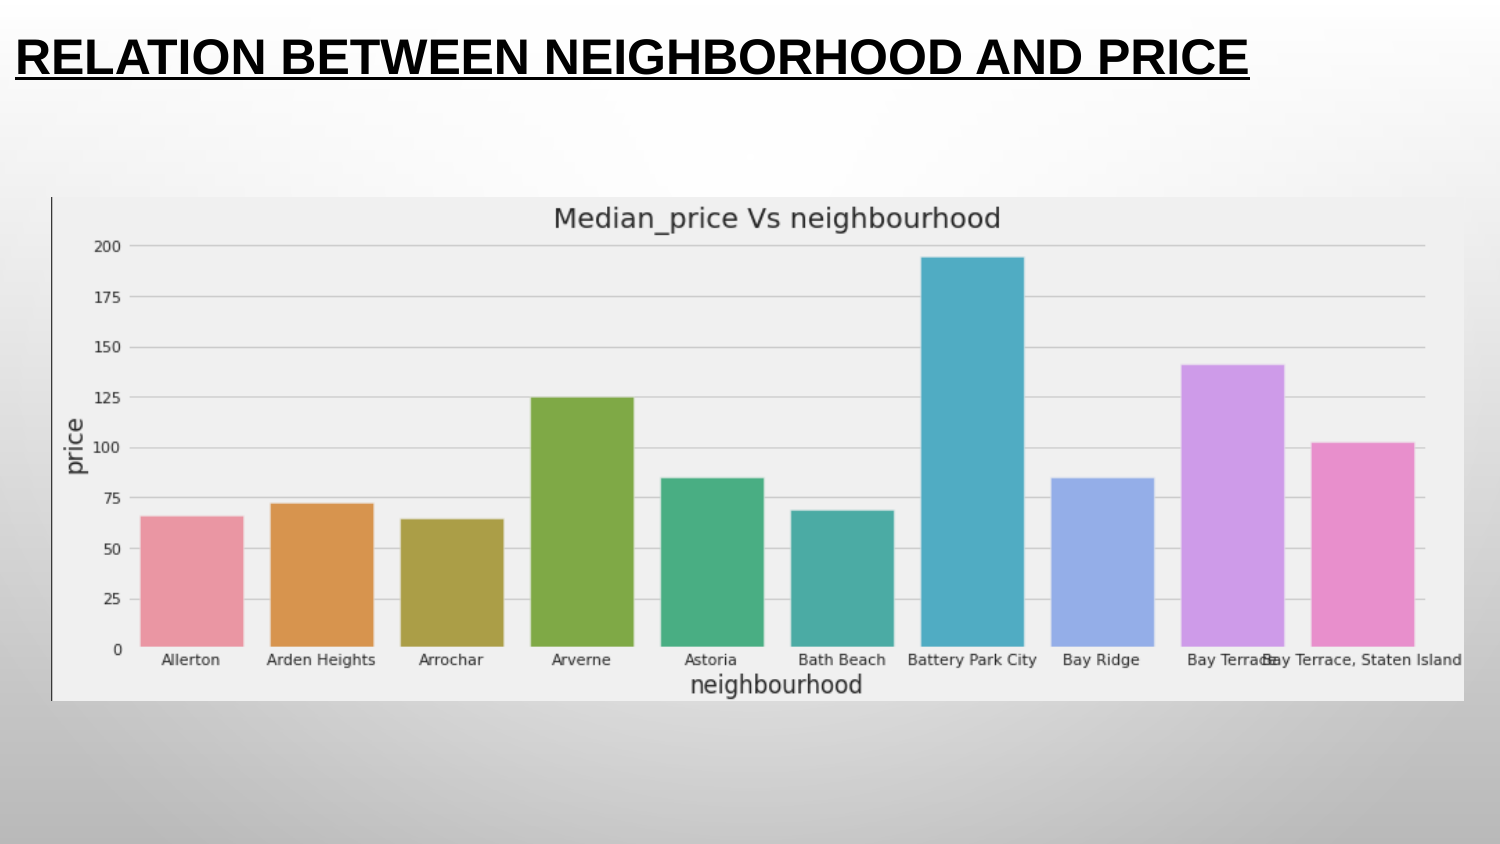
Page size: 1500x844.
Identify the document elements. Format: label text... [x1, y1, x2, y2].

title Relation between neighborhood and price [0, 11, 1398, 106]
picture [0, 0, 1500, 844]
